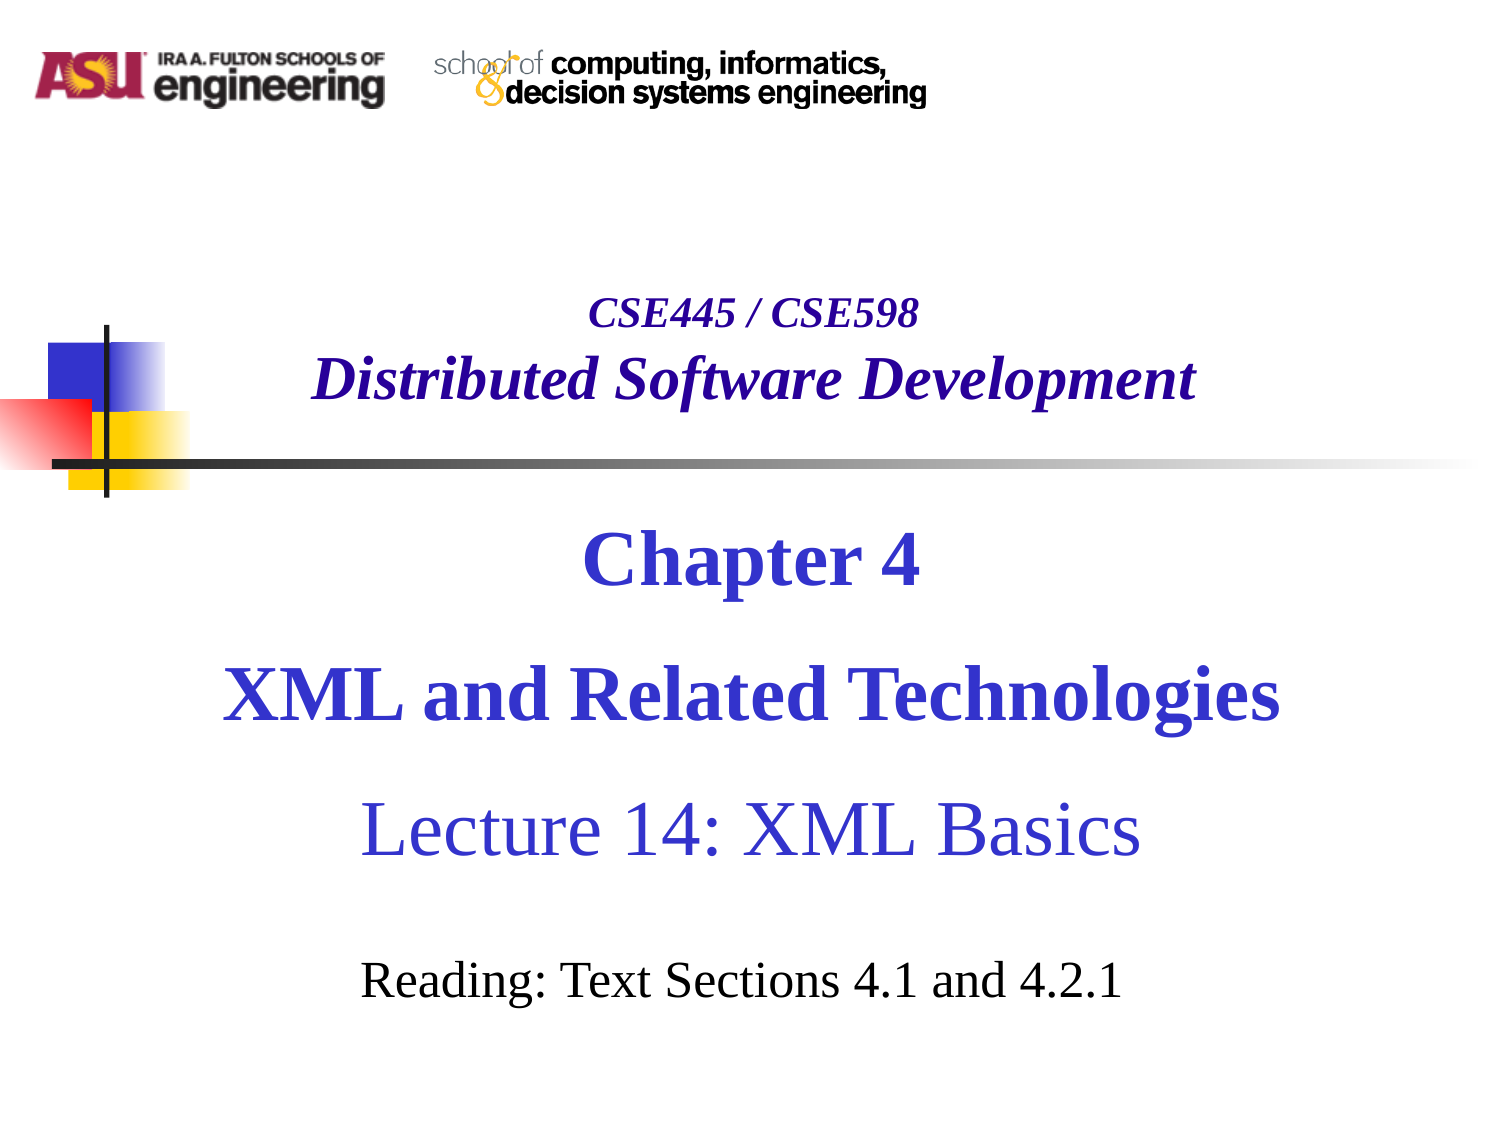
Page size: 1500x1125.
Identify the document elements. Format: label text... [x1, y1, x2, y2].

text_box Chapter 4 XML and Related Technologies Lecture 14: XML Basics [178, 474, 1325, 900]
text_box Reading: Text Sections 4.1 and 4.2.1 [344, 937, 1141, 1016]
text_box CSE445 / CSE598 Distributed Software Development [112, 249, 1396, 439]
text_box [33, 49, 926, 109]
